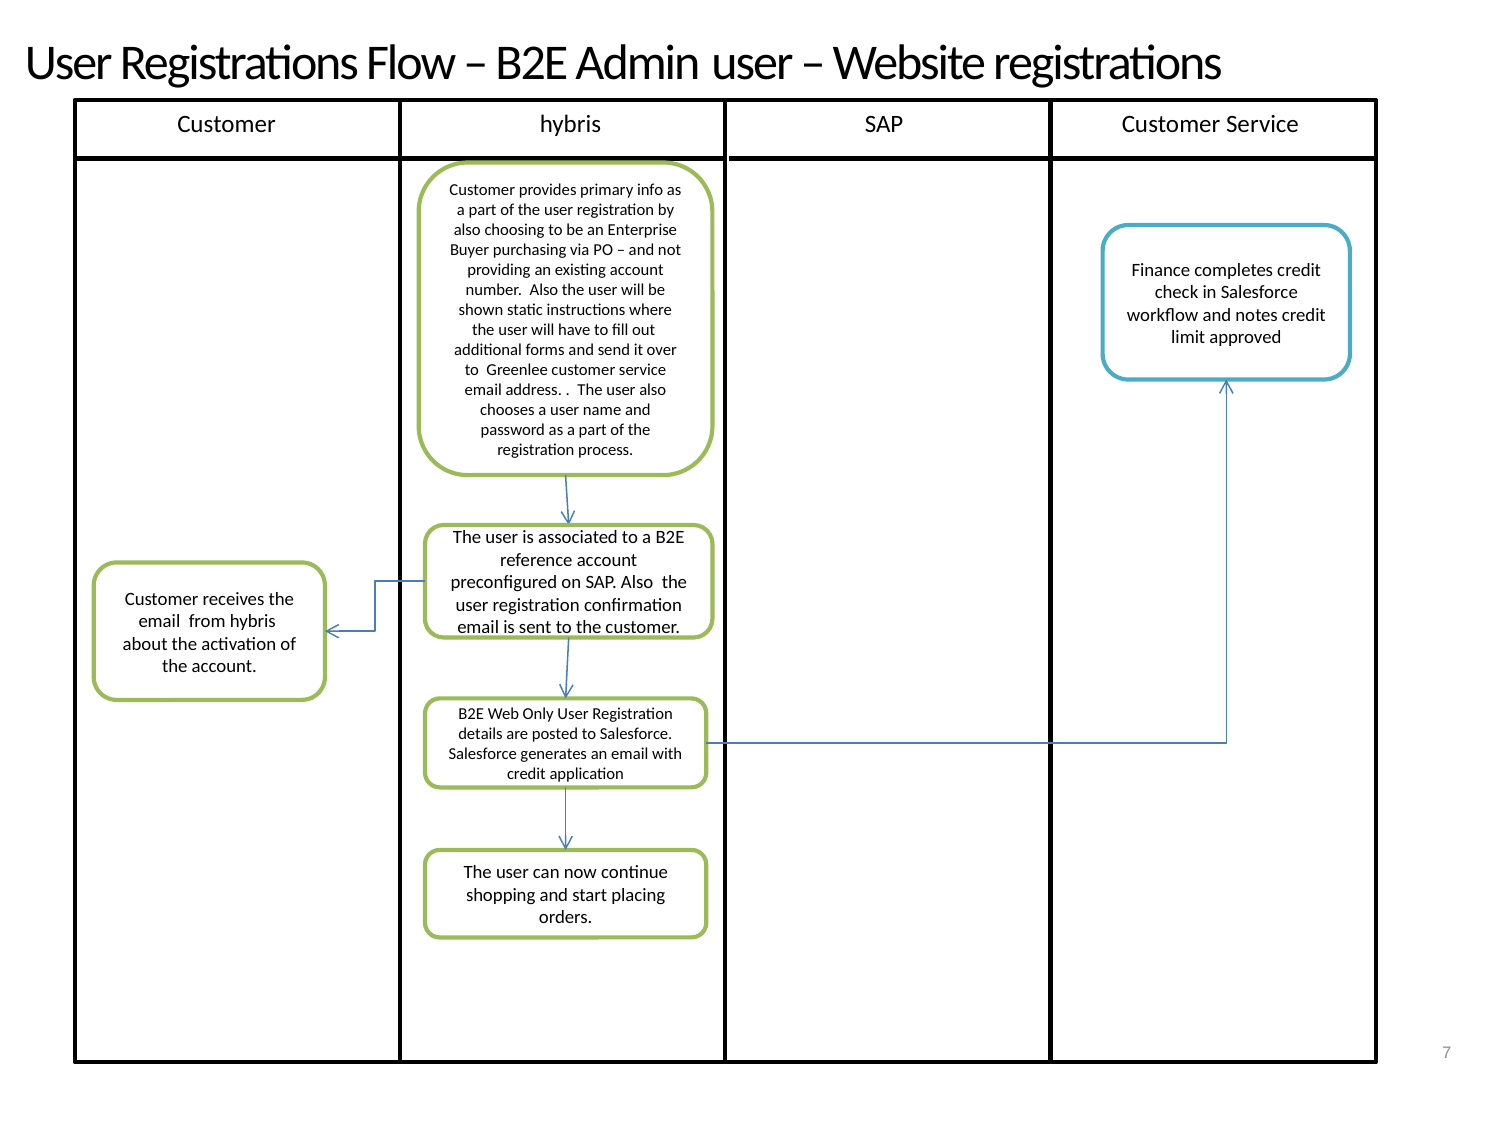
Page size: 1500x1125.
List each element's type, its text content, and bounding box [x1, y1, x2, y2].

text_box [565, 637, 569, 699]
text_box Customer [162, 99, 375, 145]
text_box [723, 98, 1049, 160]
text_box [784, 300, 1149, 822]
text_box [324, 581, 426, 632]
text_box B2E Web Only User Registration details are posted to Salesforce. Salesforce generates an email with credit application [422, 696, 709, 790]
text_box [73, 98, 398, 161]
text_box hybris [524, 99, 669, 145]
text_box [1049, 98, 1378, 161]
text_box User Registrations Flow – B2E Admin user – Website registrations [24, 0, 1425, 90]
text_box [398, 167, 561, 579]
text_box 7 [1088, 1033, 1466, 1091]
text_box SAP [849, 99, 975, 145]
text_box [565, 474, 569, 526]
text_box [723, 744, 1049, 1064]
text_box Customer Service [1107, 99, 1320, 145]
text_box [723, 164, 1049, 742]
text_box Customer receives the email from hybris about the activation of the account. [91, 560, 328, 703]
text_box Customer provides primary info as a part of the user registration by also choosing to be an Enterprise Buyer purchasing via PO – and not providing an existing account number. Also the user will be shown static instructions where the user will have to fill out additional forms and send it over to Greenlee customer service email address. . The user also chooses a user name and password as a part of the registration process. [416, 167, 715, 478]
text_box Finance completes credit check in Salesforce workflow and notes credit limit approved [1100, 222, 1353, 382]
text_box The user is associated to a B2E reference account preconfigured on SAP. Also the user registration confirmation email is sent to the customer. [422, 522, 715, 640]
text_box [398, 634, 723, 1064]
text_box [572, 166, 723, 742]
text_box [73, 163, 398, 1064]
text_box The user can now continue shopping and start placing orders. [422, 847, 709, 940]
text_box [398, 98, 723, 157]
text_box [1049, 163, 1378, 1064]
